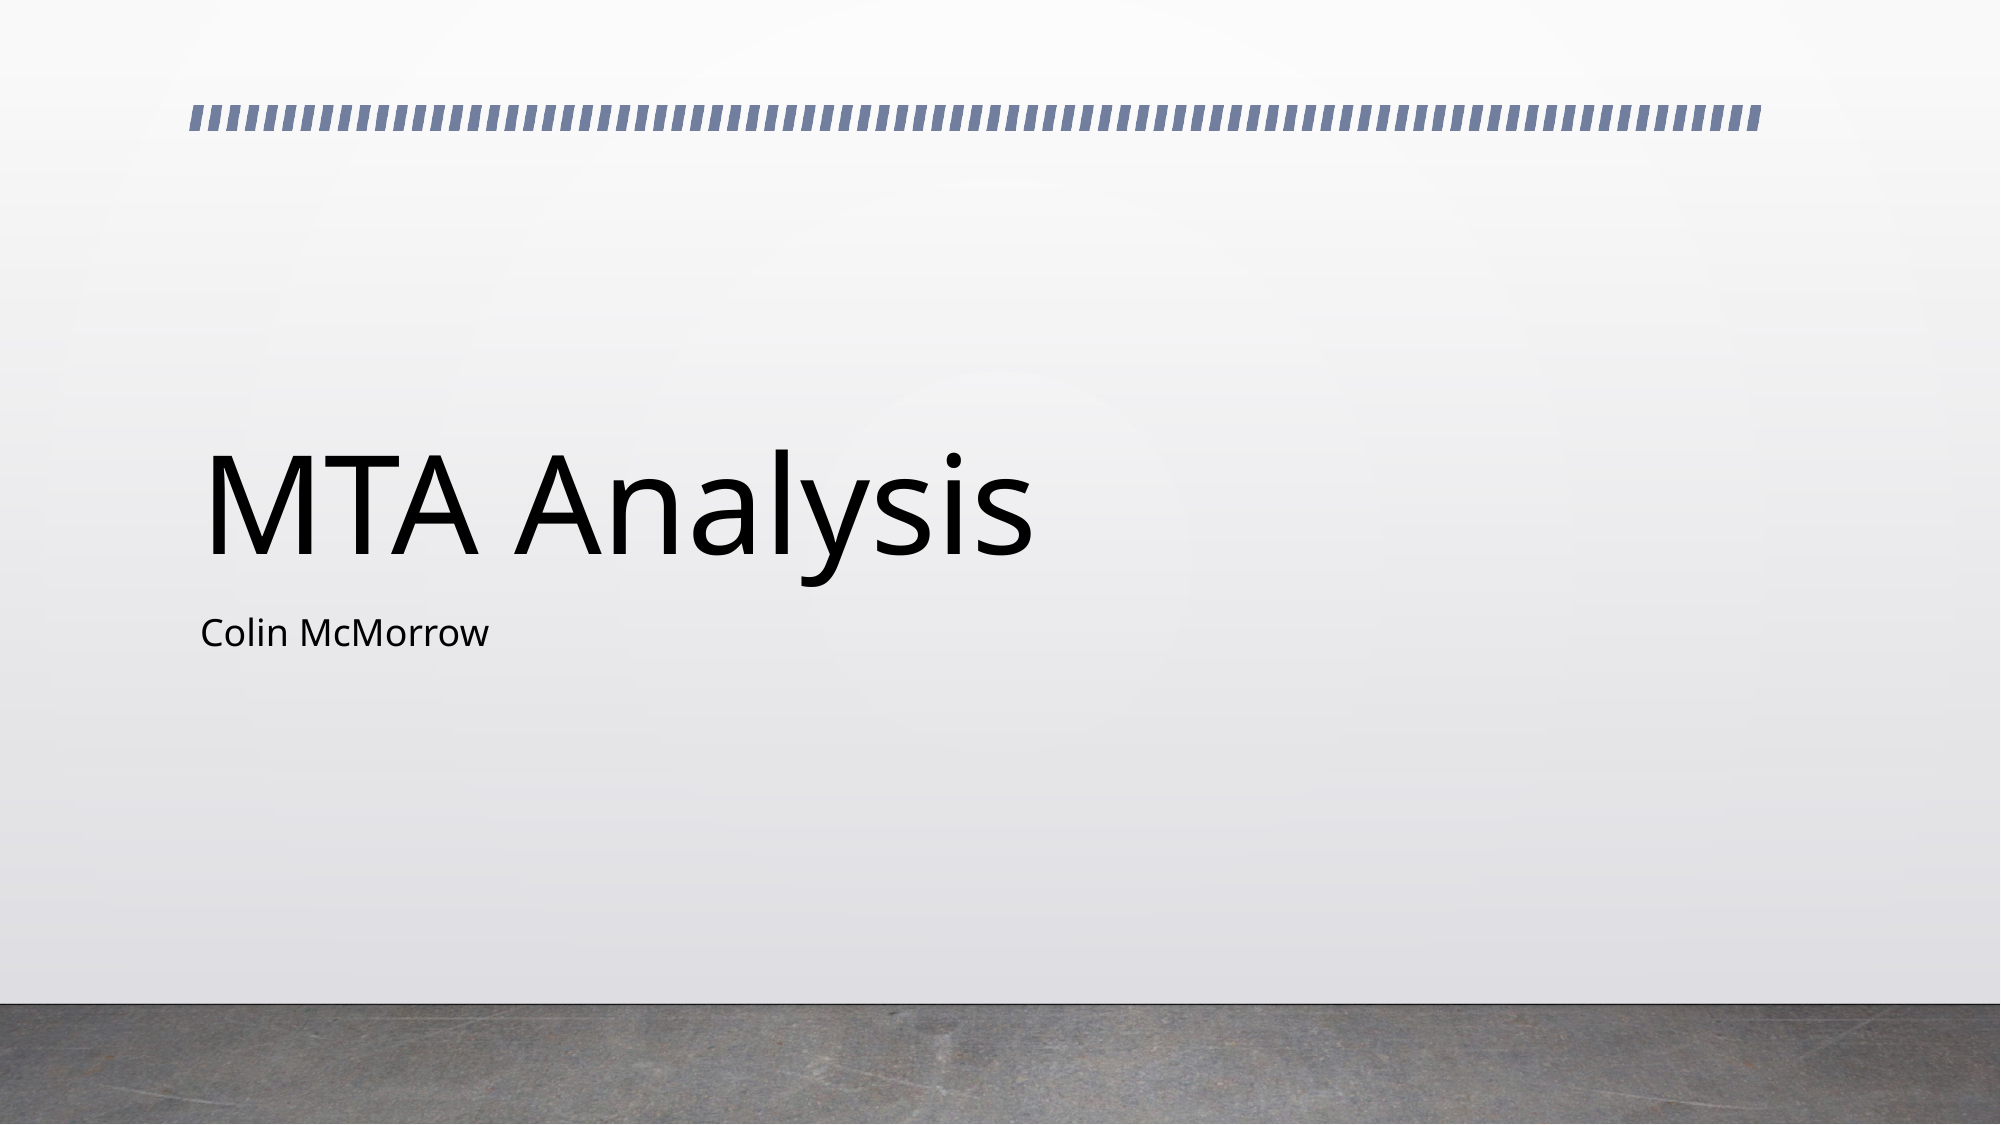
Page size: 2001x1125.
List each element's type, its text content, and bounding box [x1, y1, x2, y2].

subtitle Colin McMorrow [185, 584, 1602, 761]
picture [0, 1004, 2000, 1124]
title MTA Analysis [185, 155, 1602, 584]
